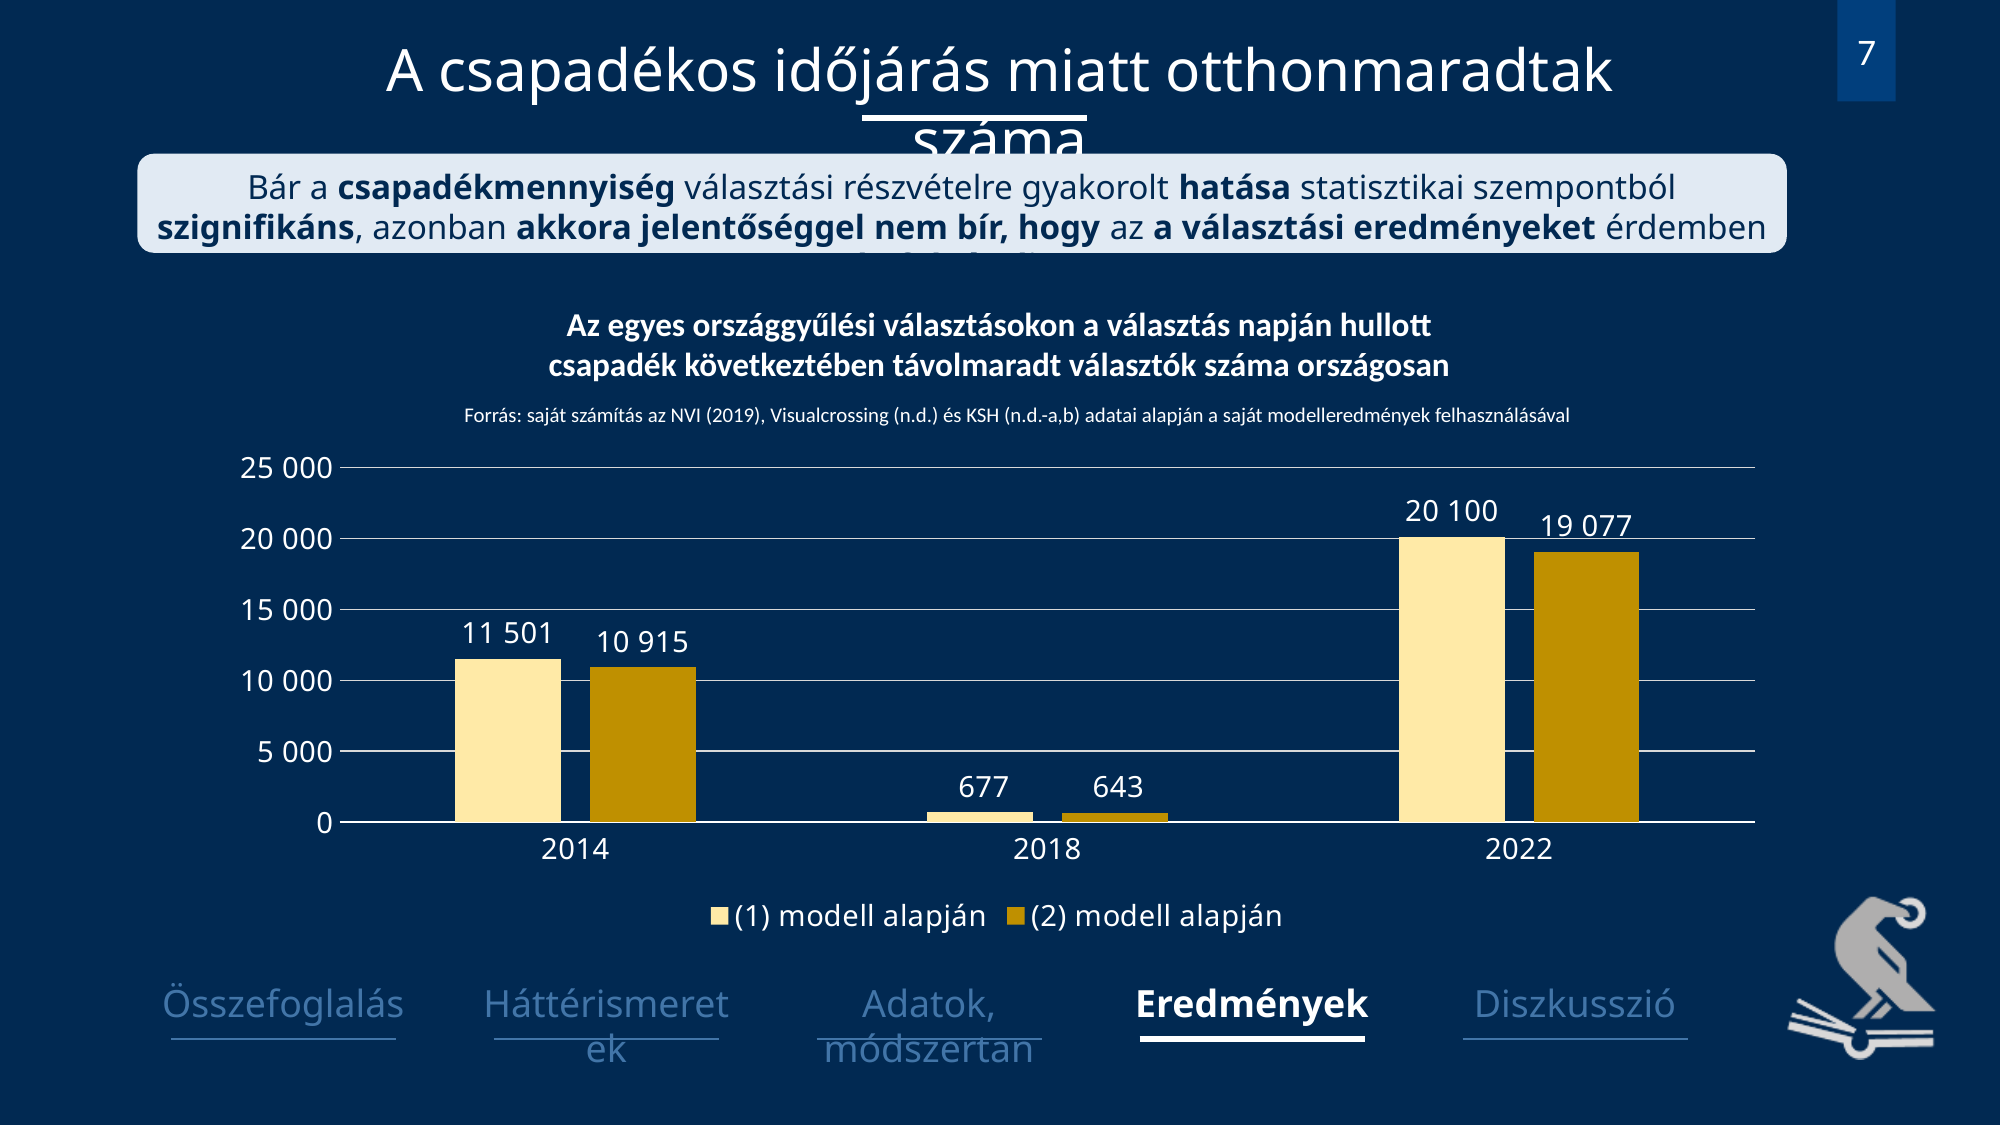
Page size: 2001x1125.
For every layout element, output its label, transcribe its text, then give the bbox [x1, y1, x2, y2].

text_box Forrás: saját számítás az NVI (2019), Visualcrossing (n.d.) és KSH (n.d.-a,b) adatai alapján a saját modelleredmények felhasználásával [438, 394, 1597, 434]
text_box 7 [1836, 0, 1897, 102]
picture [1786, 894, 1947, 1061]
text_box Háttérismeretek [460, 972, 753, 1077]
chart [208, 437, 1787, 943]
text_box Az egyes országgyűlési választásokon a választás napján hullott csapadék következtében távolmaradt választók száma országosan [520, 296, 1480, 391]
text_box A csapadékos időjárás miatt otthonmaradtak száma [349, 26, 1651, 153]
text_box Bár a csapadékmennyiség választási részvételre gyakorolt hatása statisztikai szempontból szignifikáns, azonban akkora jelentőséggel nem bír, hogy az a választási eredményeket érdemben befolyásolja. [137, 153, 1787, 253]
text_box Diszkusszió [1429, 972, 1721, 1032]
text_box Adatok, módszertan [774, 972, 1084, 1077]
text_box Összefoglalás [137, 972, 430, 1032]
text_box Eredmények [1106, 972, 1398, 1032]
